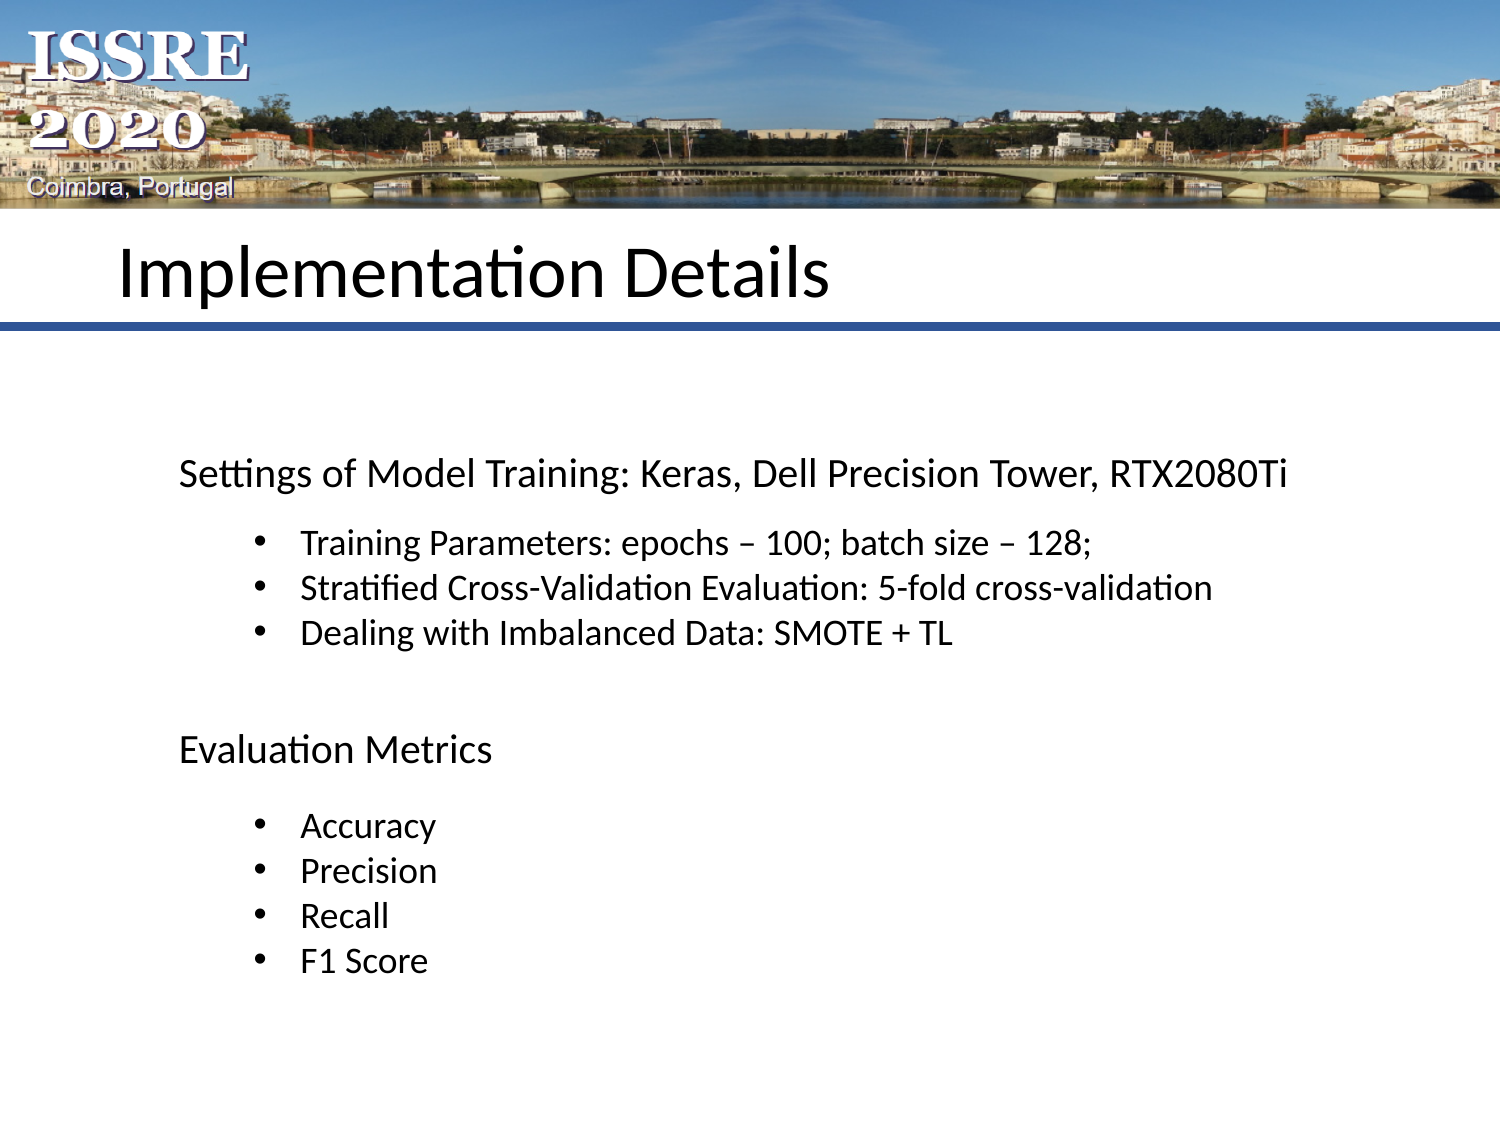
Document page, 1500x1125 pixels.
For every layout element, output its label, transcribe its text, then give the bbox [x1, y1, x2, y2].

picture [0, 0, 1500, 209]
text_box Evaluation Metrics [164, 714, 1336, 779]
text_box Implementation Details [103, 214, 872, 320]
text_box Accuracy Precision Recall F1 Score [238, 793, 977, 989]
text_box Training Parameters: epochs – 100; batch size – 128; Stratified Cross-Validation Evaluation: 5-fold cross-validation Dealing with Imbalanced Data: SMOTE + TL [238, 510, 1366, 661]
text_box Settings of Model Training: Keras, Dell Precision Tower, RTX2080Ti [164, 437, 1336, 503]
